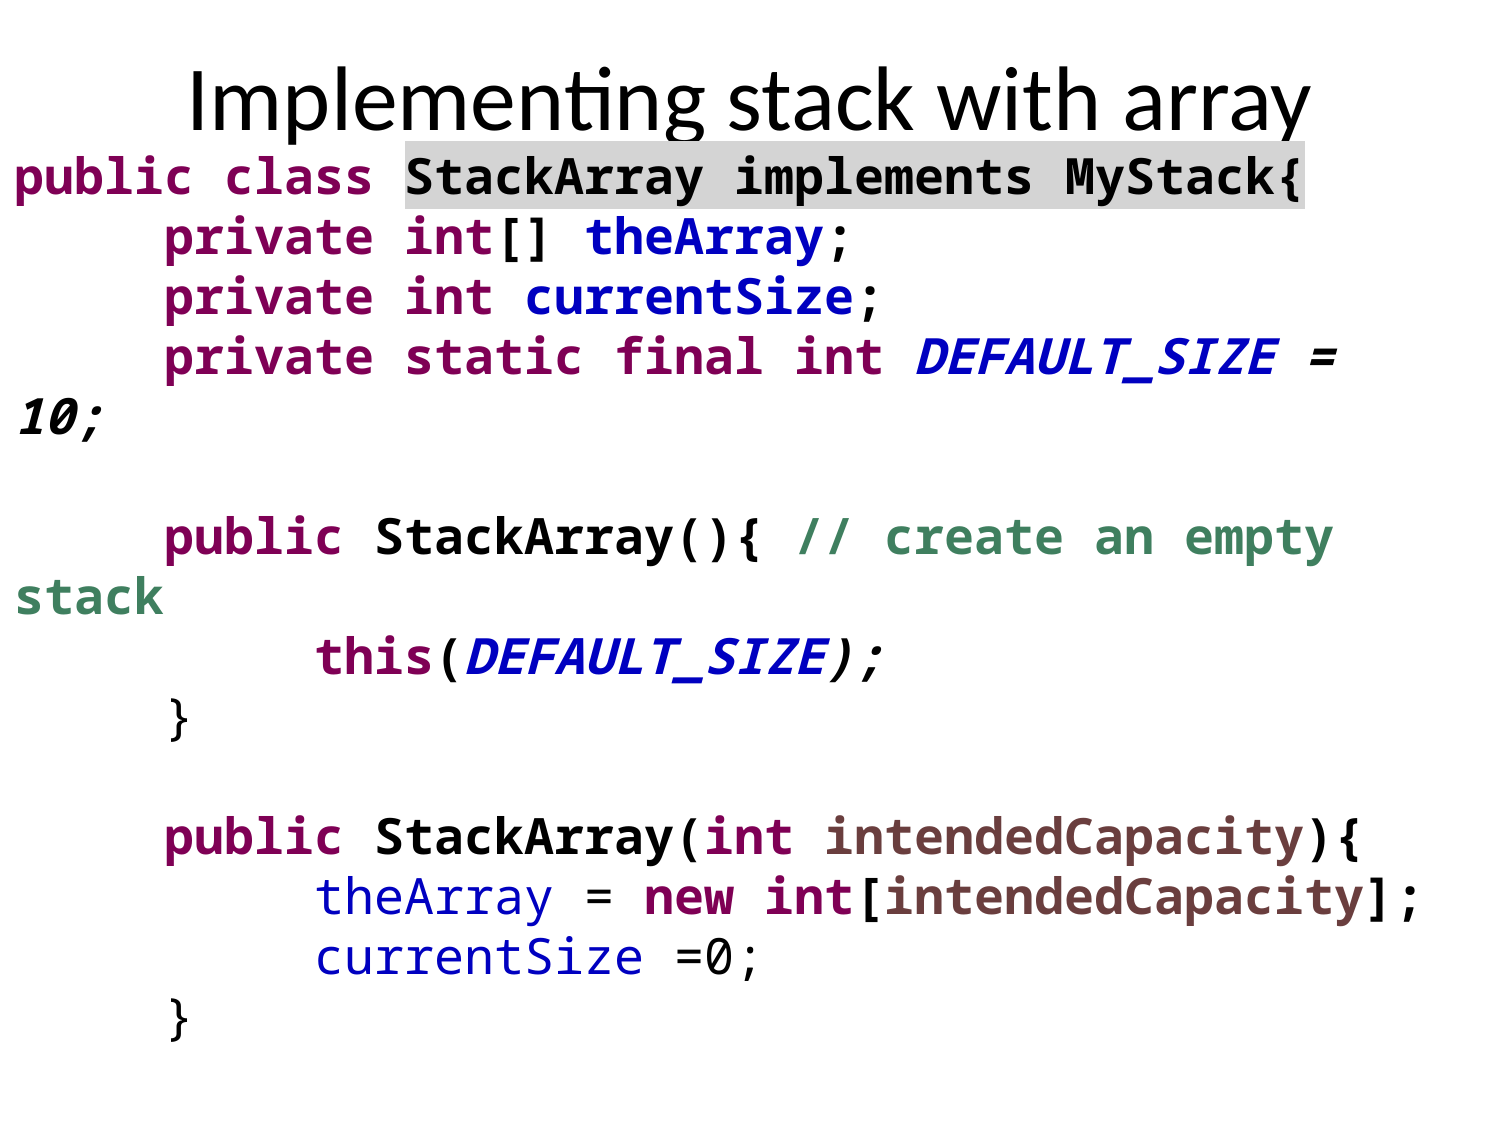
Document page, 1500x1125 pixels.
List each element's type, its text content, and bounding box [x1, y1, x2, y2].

text_box public class StackArray implements MyStack{ private int[] theArray; private int currentSize; private static final int DEFAULT_SIZE = 10; public StackArray(){ // create an empty stack this(DEFAULT_SIZE); } public StackArray(int intendedCapacity){ theArray = new int[intendedCapacity]; currentSize =0; } [0, 137, 1463, 1053]
title Implementing stack with array [75, 0, 1425, 137]
